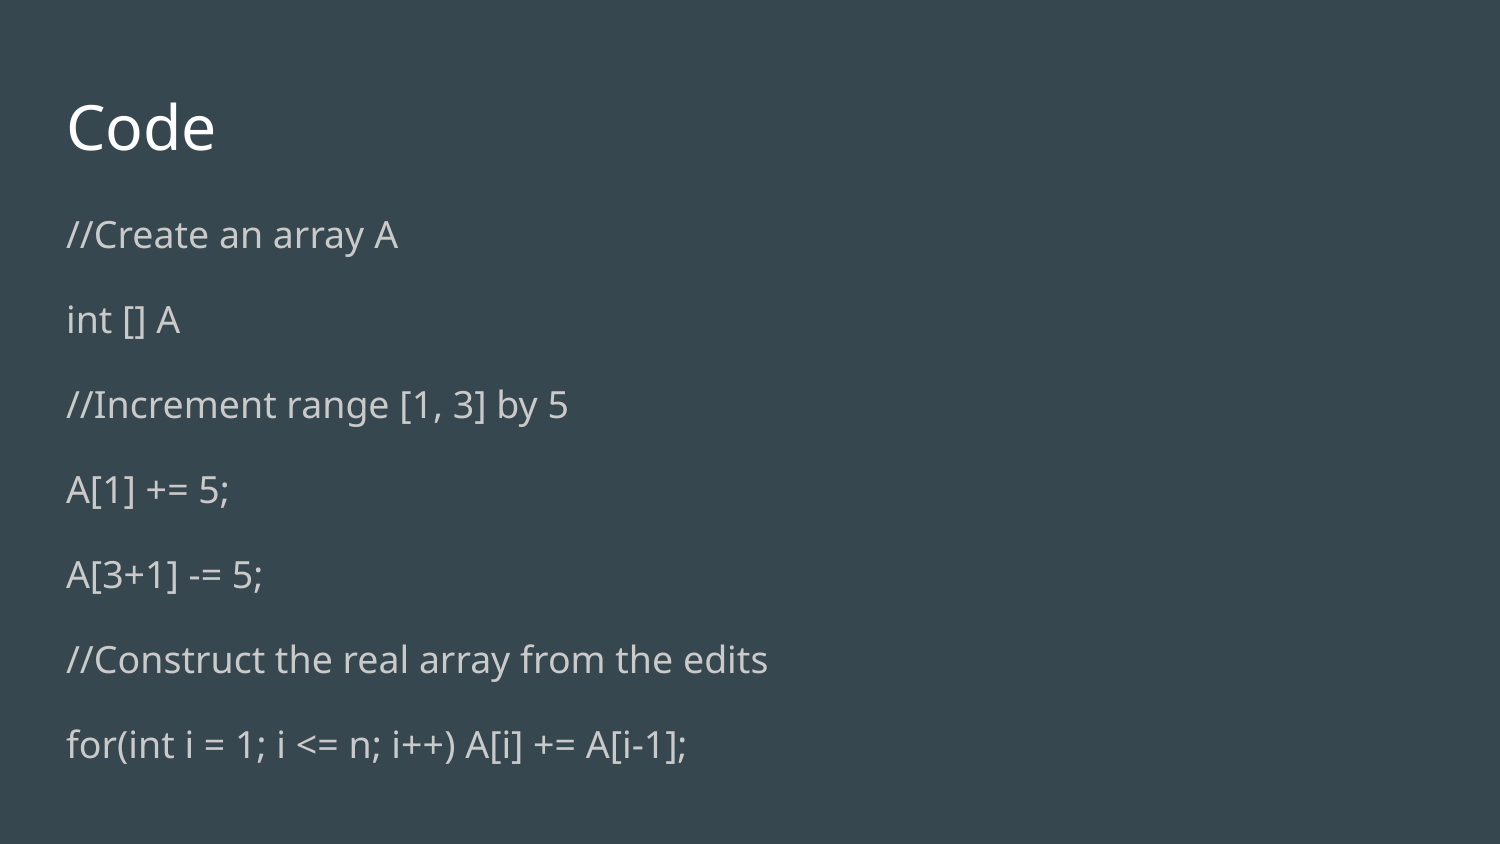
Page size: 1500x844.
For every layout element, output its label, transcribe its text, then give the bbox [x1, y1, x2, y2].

list //Create an array A int [] A //Increment range [1, 3] by 5 A[1] += 5; A[3+1] -= 5; //Construct the real array from the edits for(int i = 1; i <= n; i++) A[i] += A[i-1]; [51, 189, 1449, 750]
title Code [51, 72, 1449, 167]
